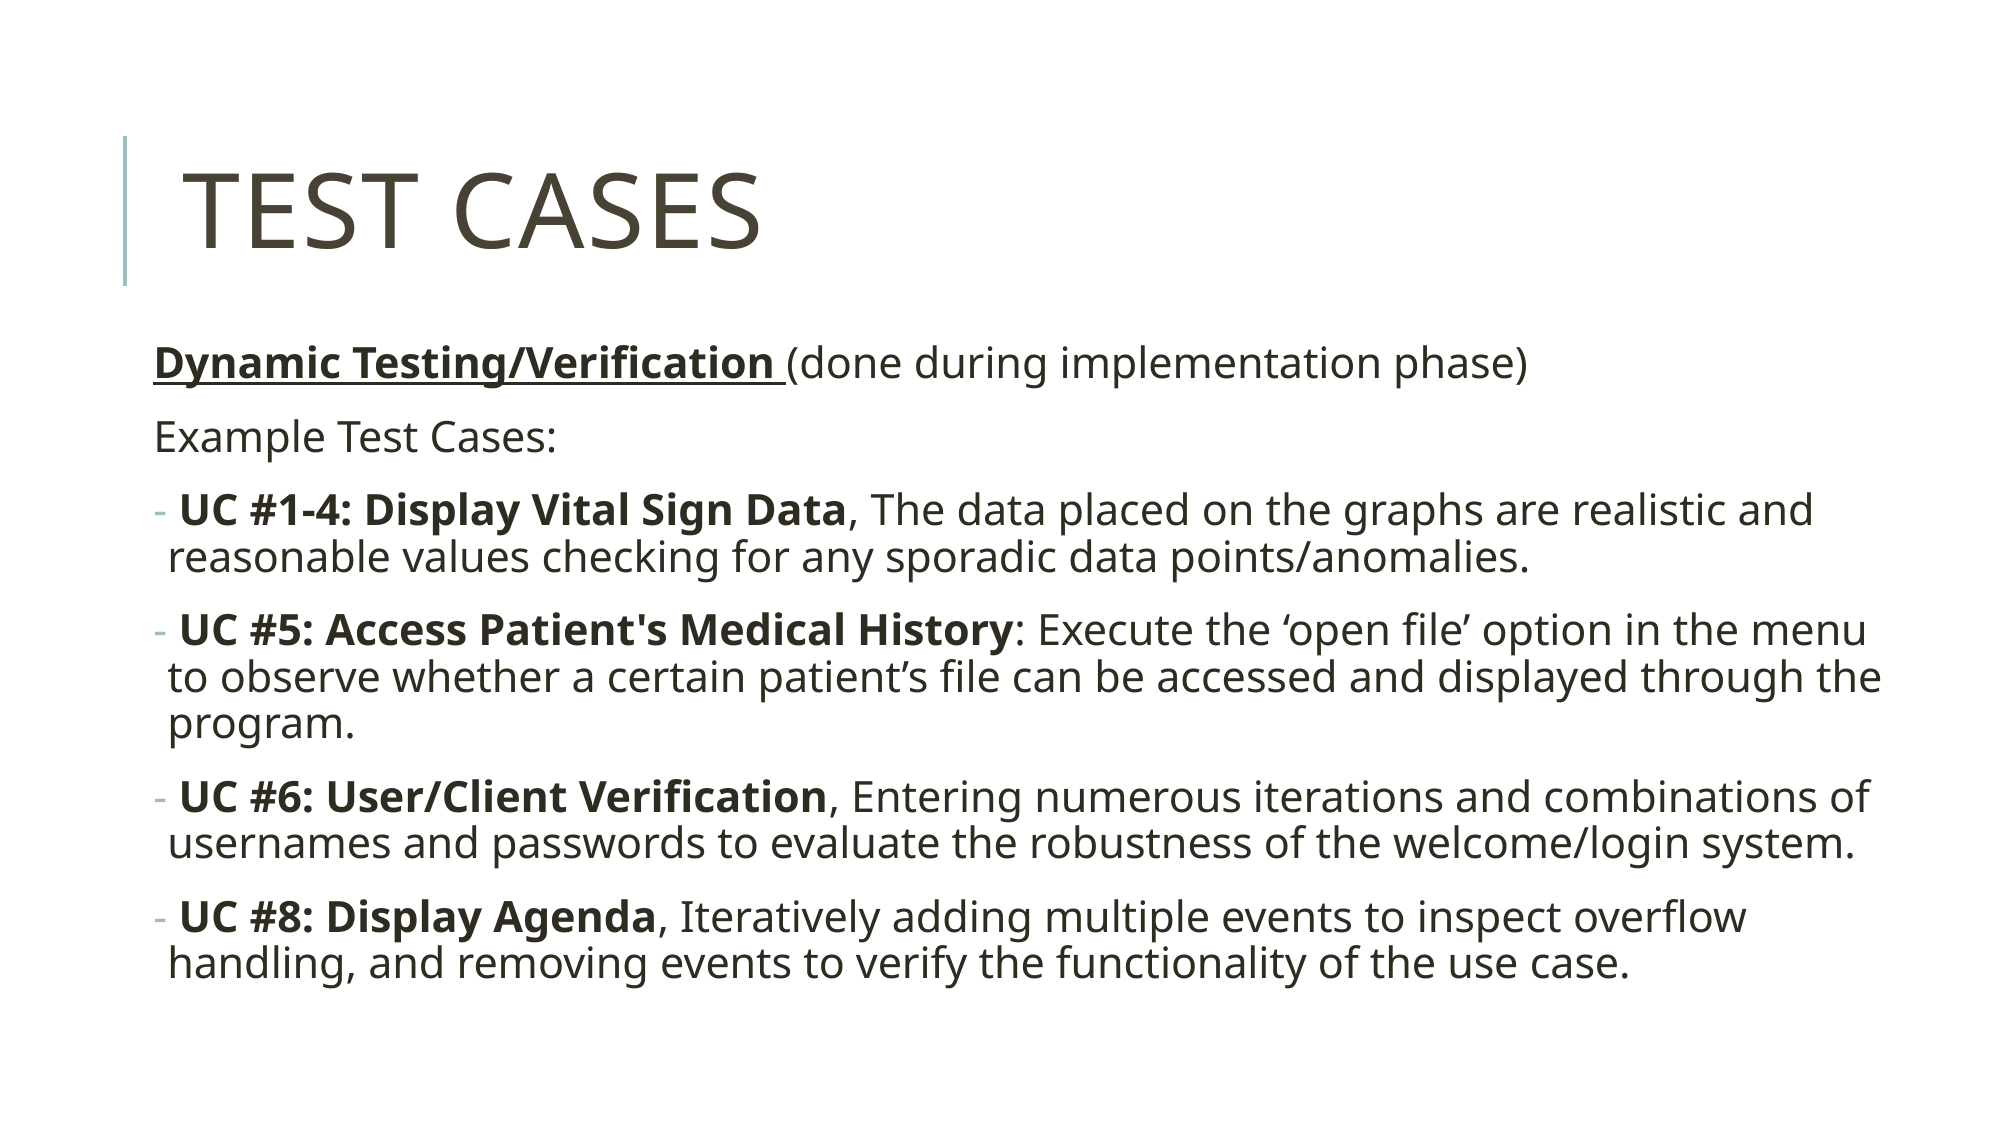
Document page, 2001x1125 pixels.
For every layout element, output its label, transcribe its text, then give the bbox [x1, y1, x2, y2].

list Dynamic Testing/Verification (done during implementation phase) Example Test Cases: UC #1-4: Display Vital Sign Data, The data placed on the graphs are realistic and reasonable values checking for any sporadic data points/anomalies. UC #5: Access Patient's Medical History: Execute the ‘open file’ option in the menu to observe whether a certain patient’s file can be accessed and displayed through the program. UC #6: User/Client Verification, Entering numerous iterations and combinations of usernames and passwords to evaluate the robustness of the welcome/login system. UC #8: Display Agenda, Iteratively adding multiple events to inspect overflow handling, and removing events to verify the functionality of the use case. [145, 333, 1908, 1035]
title Test cases [168, 96, 1763, 342]
